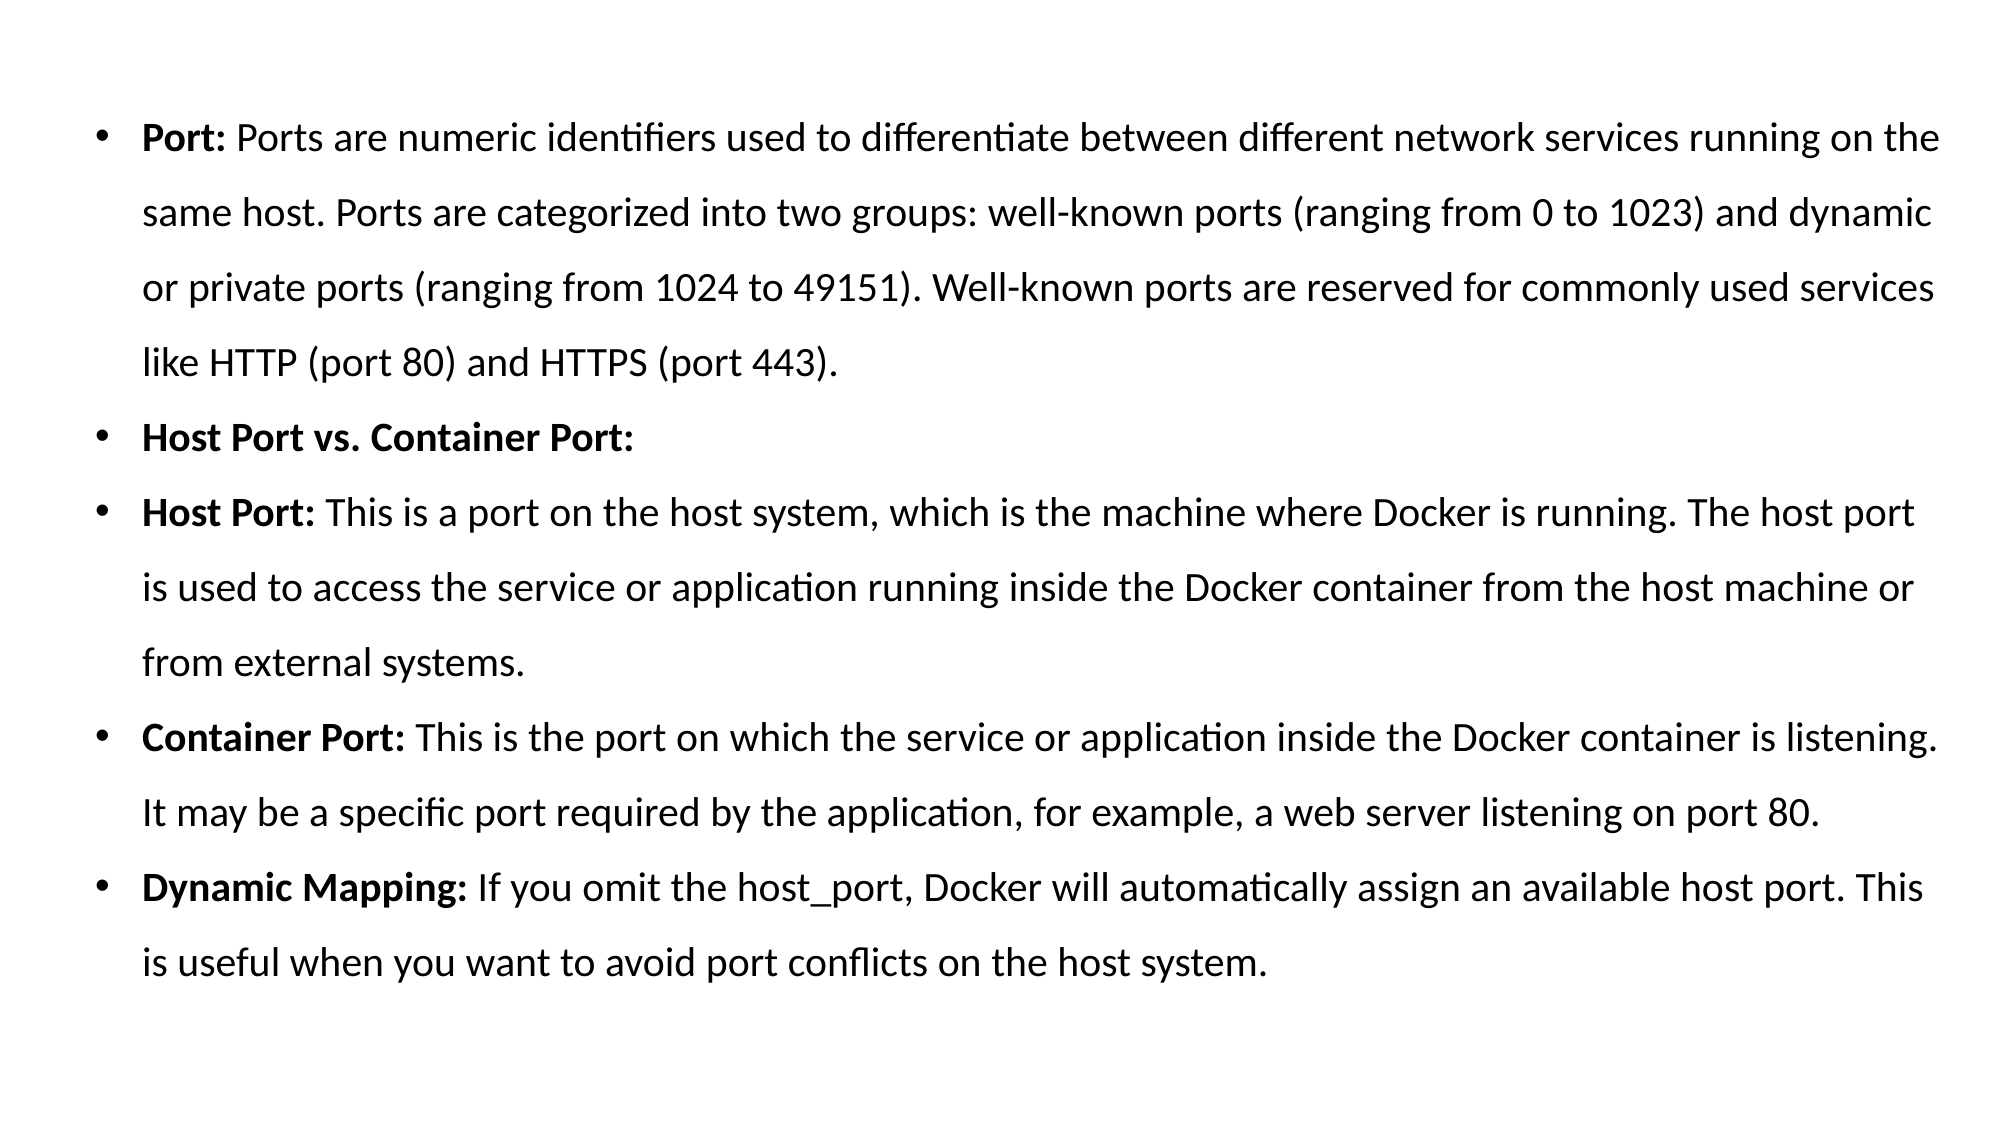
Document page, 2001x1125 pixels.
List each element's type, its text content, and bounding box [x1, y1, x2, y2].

text_box Port: Ports are numeric identifiers used to differentiate between different network services running on the same host. Ports are categorized into two groups: well-known ports (ranging from 0 to 1023) and dynamic or private ports (ranging from 1024 to 49151). Well-known ports are reserved for commonly used services like HTTP (port 80) and HTTPS (port 443). Host Port vs. Container Port: Host Port: This is a port on the host system, which is the machine where Docker is running. The host port is used to access the service or application running inside the Docker container from the host machine or from external systems. Container Port: This is the port on which the service or application inside the Docker container is listening. It may be a specific port required by the application, for example, a web server listening on port 80. Dynamic Mapping: If you omit the host_port, Docker will automatically assign an available host port. This is useful when you want to avoid port conflicts on the host system. [80, 77, 1961, 993]
